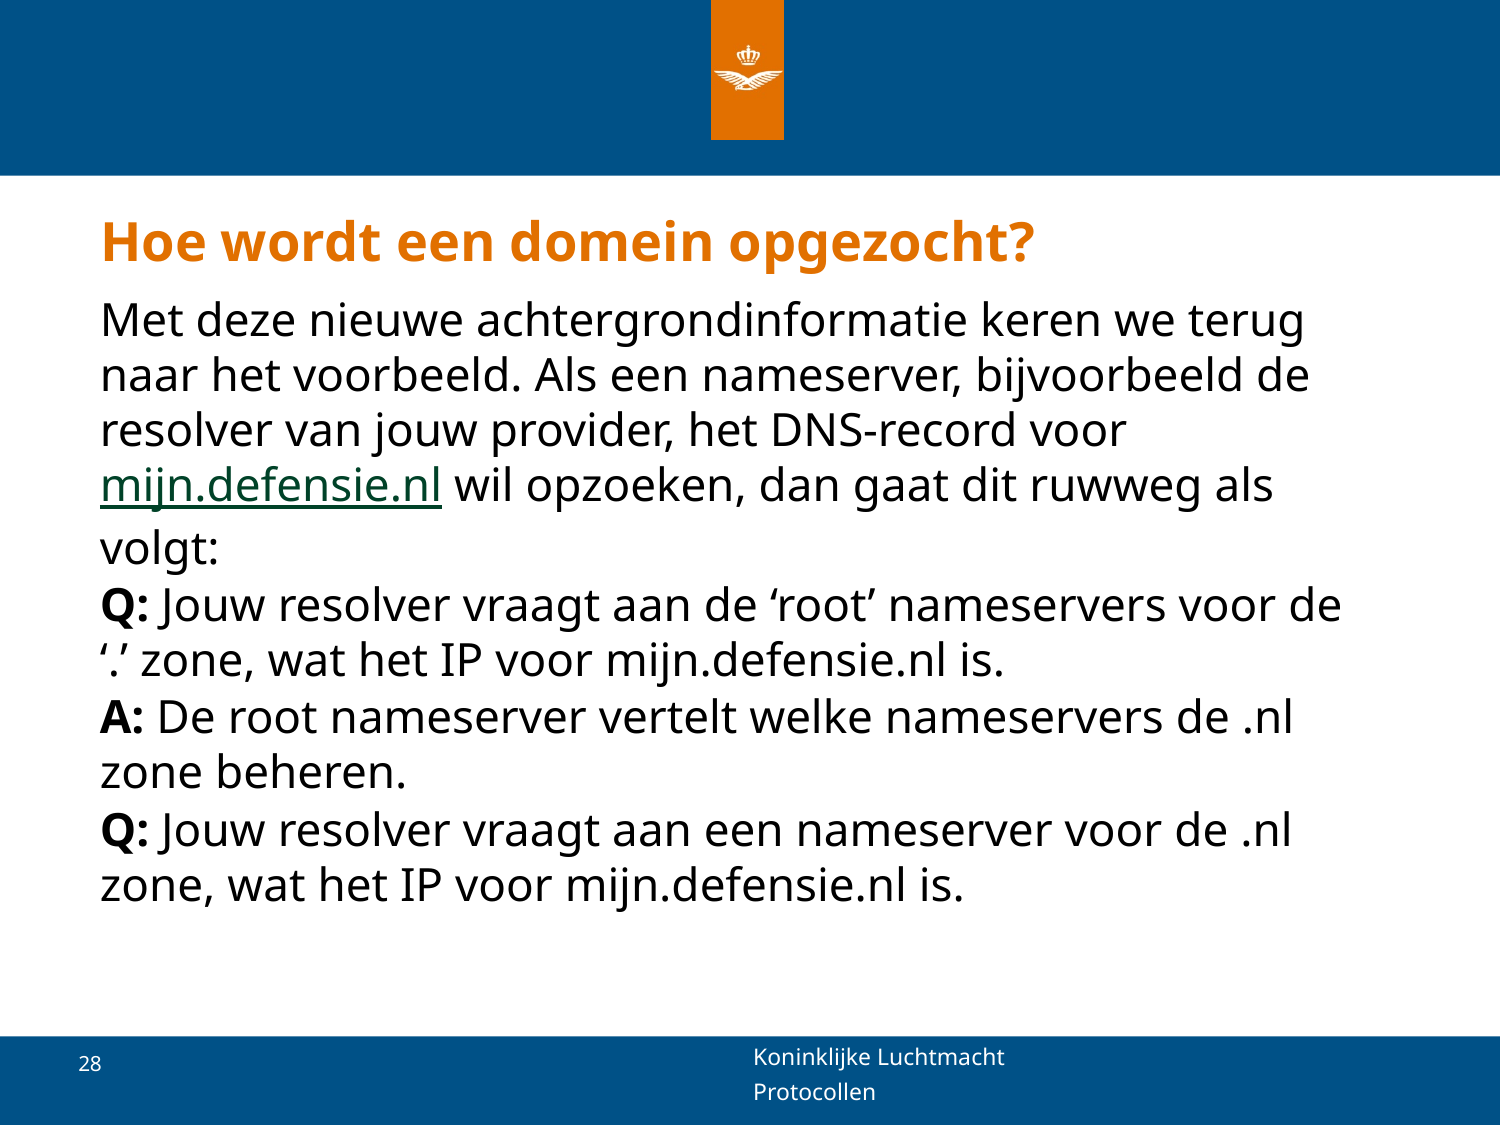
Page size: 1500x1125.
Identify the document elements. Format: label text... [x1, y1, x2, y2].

picture [711, 0, 784, 140]
list Met deze nieuwe achtergrondinformatie keren we terug naar het voorbeeld. Als een nameserver, bijvoorbeeld de resolver van jouw provider, het DNS-record voor mijn.defensie.nl wil opzoeken, dan gaat dit ruwweg als volgt: Q: Jouw resolver vraagt aan de ‘root’ nameservers voor de ‘.’ zone, wat het IP voor mijn.defensie.nl is. A: De root nameserver vertelt welke nameservers de .nl zone beheren. Q: Jouw resolver vraagt aan een nameserver voor de .nl zone, wat het IP voor mijn.defensie.nl is. [99, 290, 1376, 988]
title Hoe wordt een domein opgezocht? [100, 207, 1376, 273]
